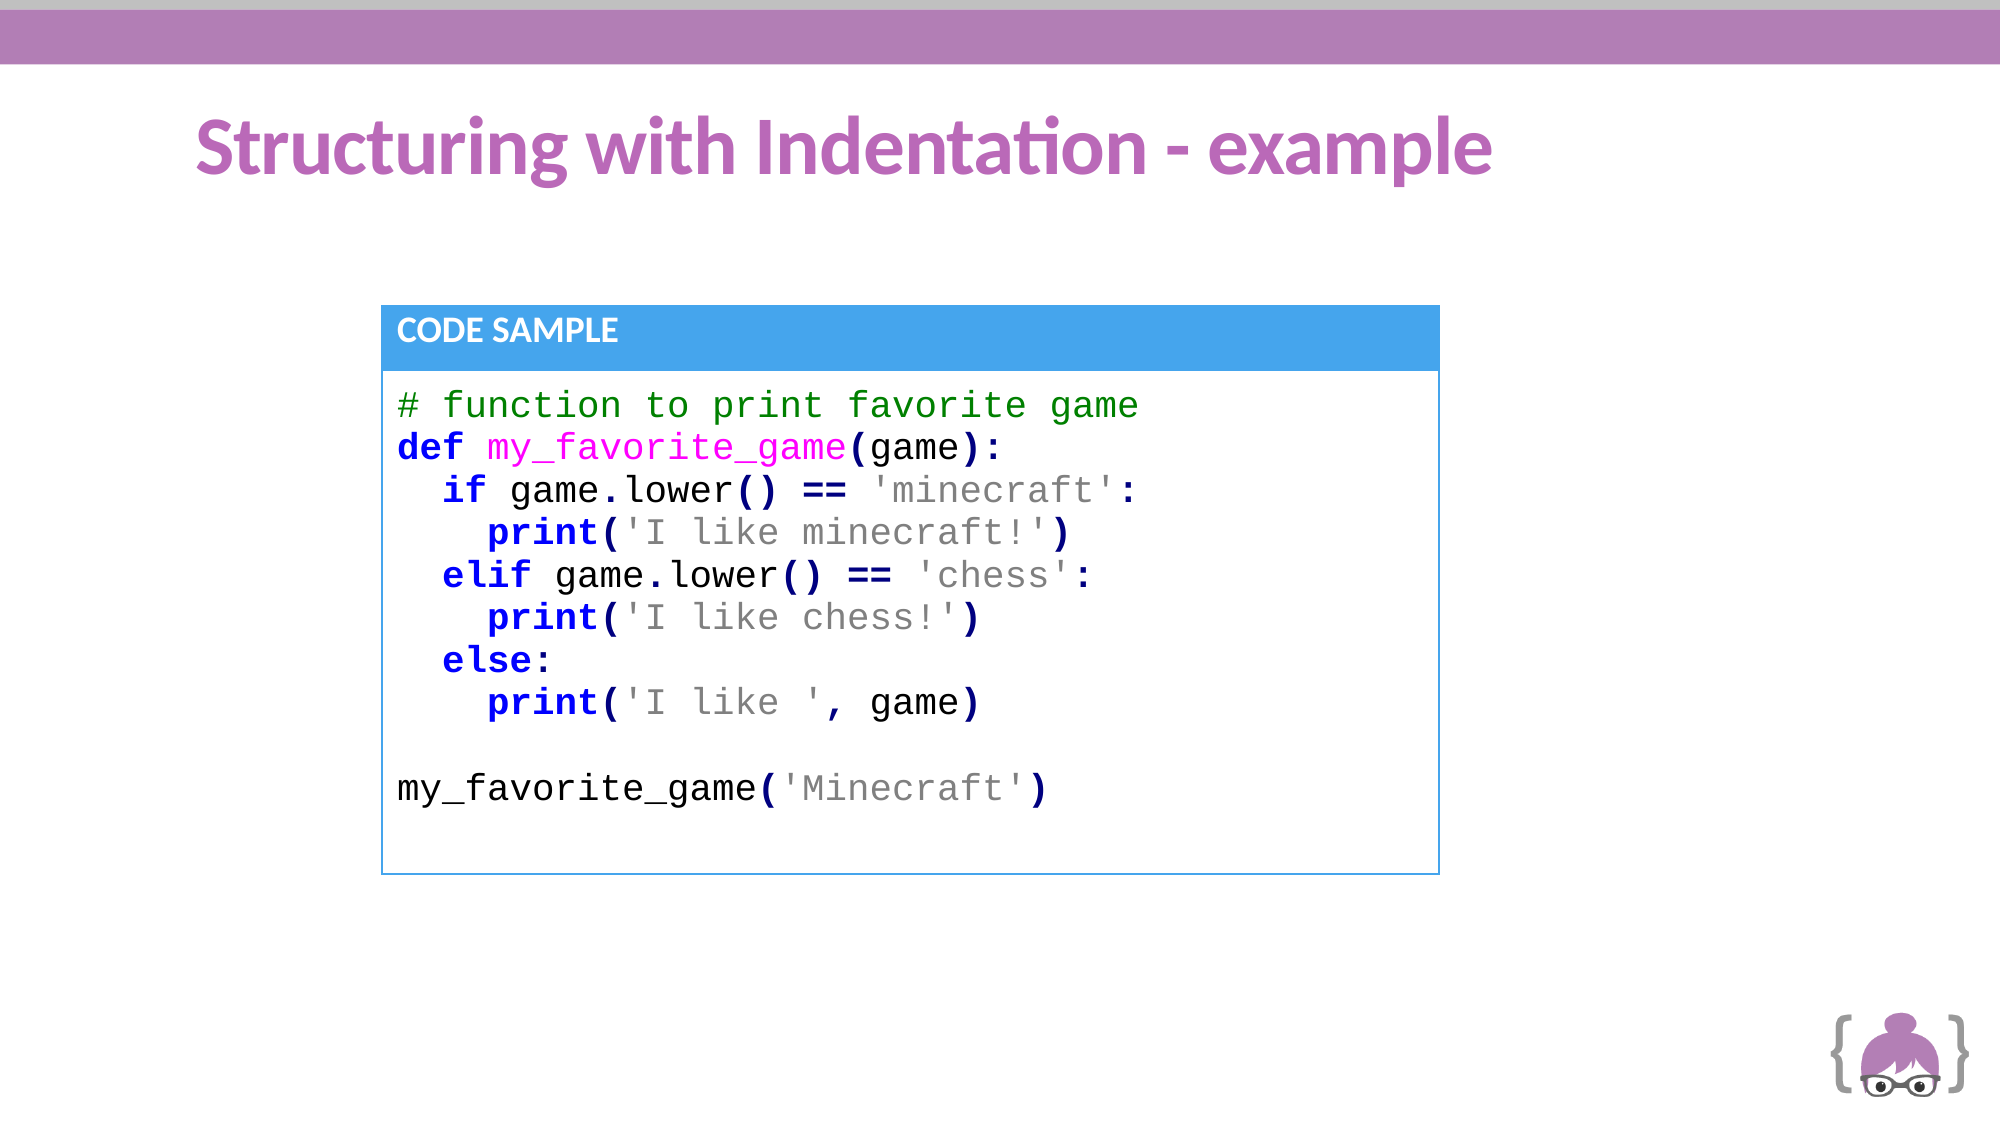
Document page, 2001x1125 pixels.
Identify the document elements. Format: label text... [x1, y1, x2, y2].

table_cell # function to print favorite game def my_favorite_game(game): if game.lower() == 'minecraft': print('I like minecraft!') elif game.lower() == 'chess': print('I like chess!') else: print('I like ', game) my_favorite_game('Minecraft') [383, 371, 1438, 873]
picture [1830, 1012, 1969, 1098]
title Structuring with Indentation - example [180, 66, 1830, 199]
table_header CODE SAMPLE [383, 307, 1438, 369]
